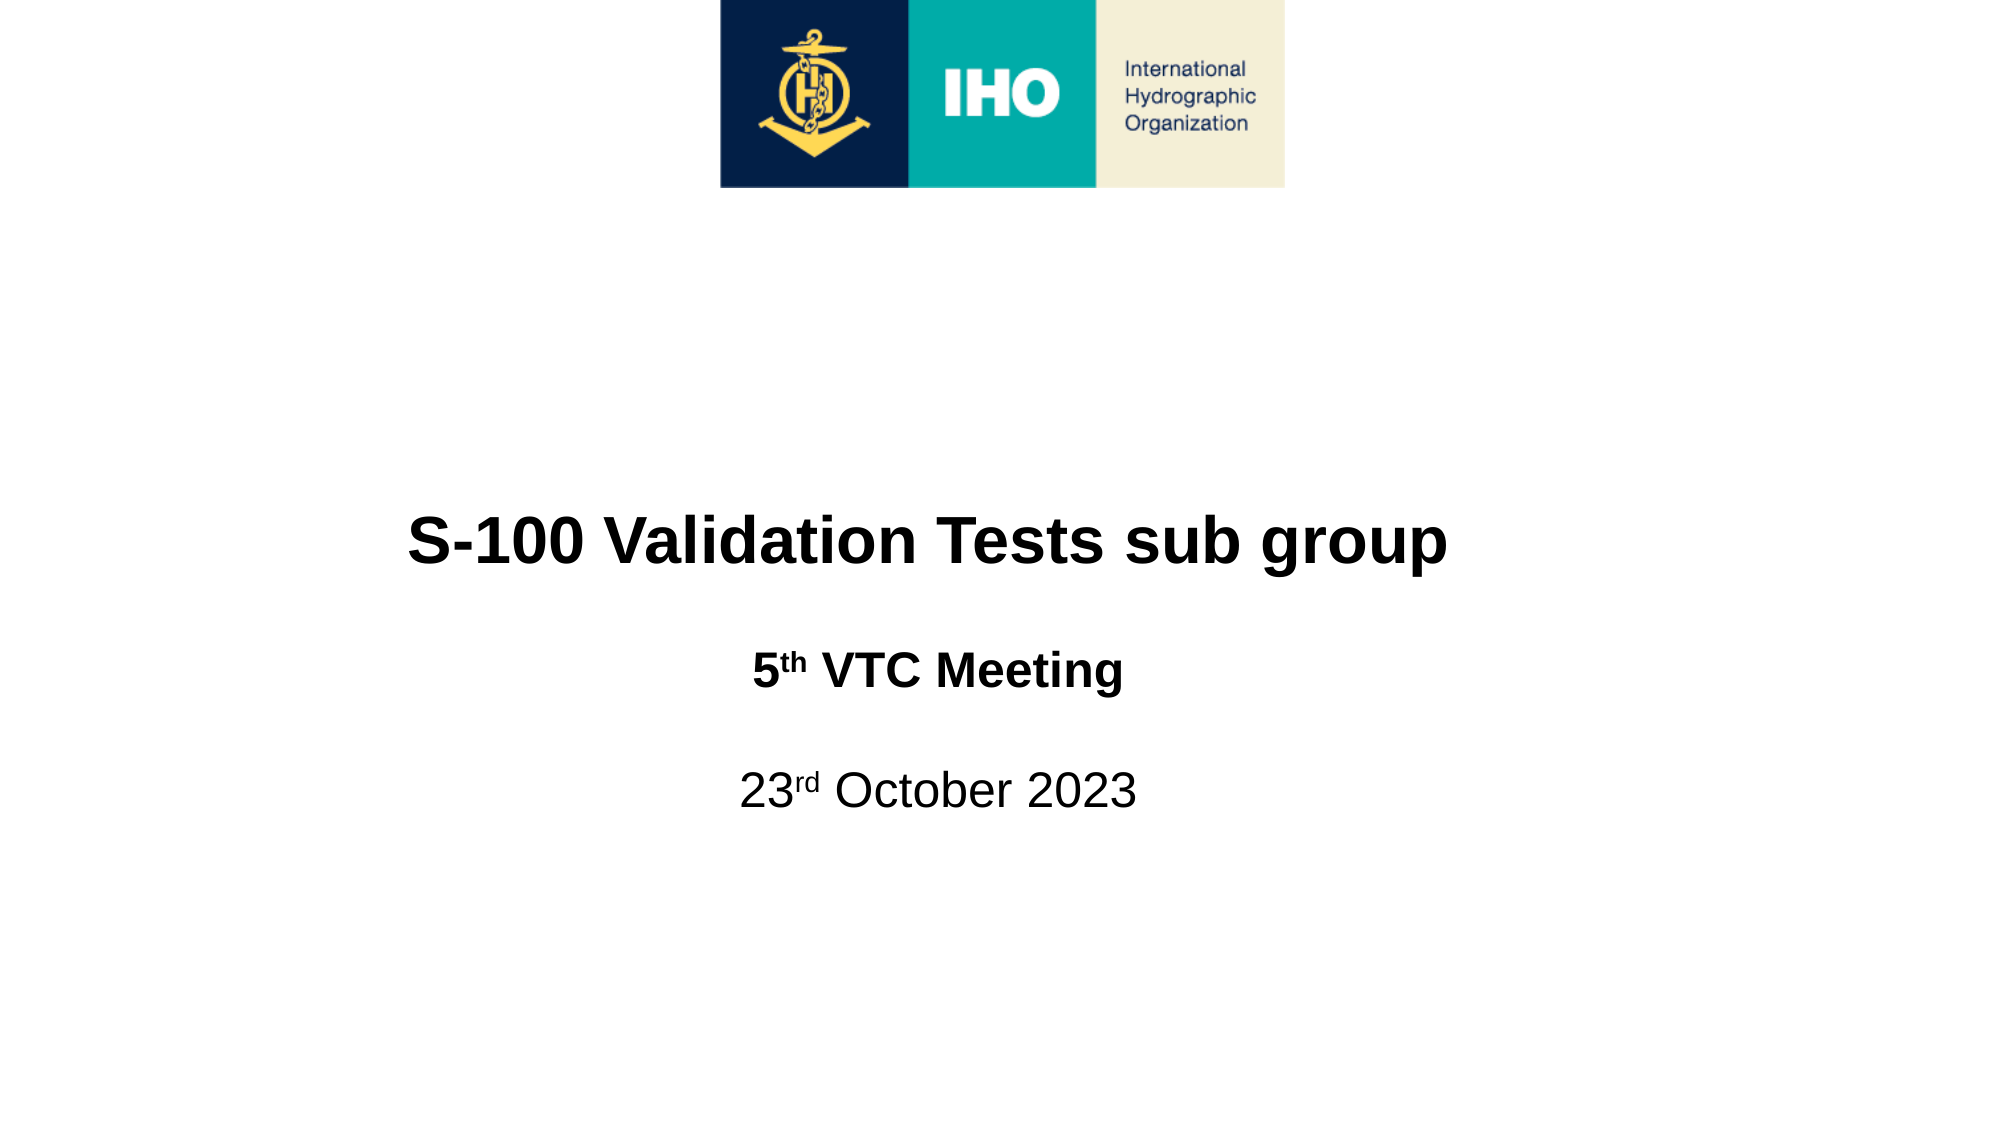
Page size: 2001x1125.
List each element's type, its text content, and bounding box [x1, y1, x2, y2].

picture [720, 0, 1285, 188]
text_box S-100 Validation Tests sub group 5th VTC Meeting 23rd October 2023 [136, 409, 1741, 885]
